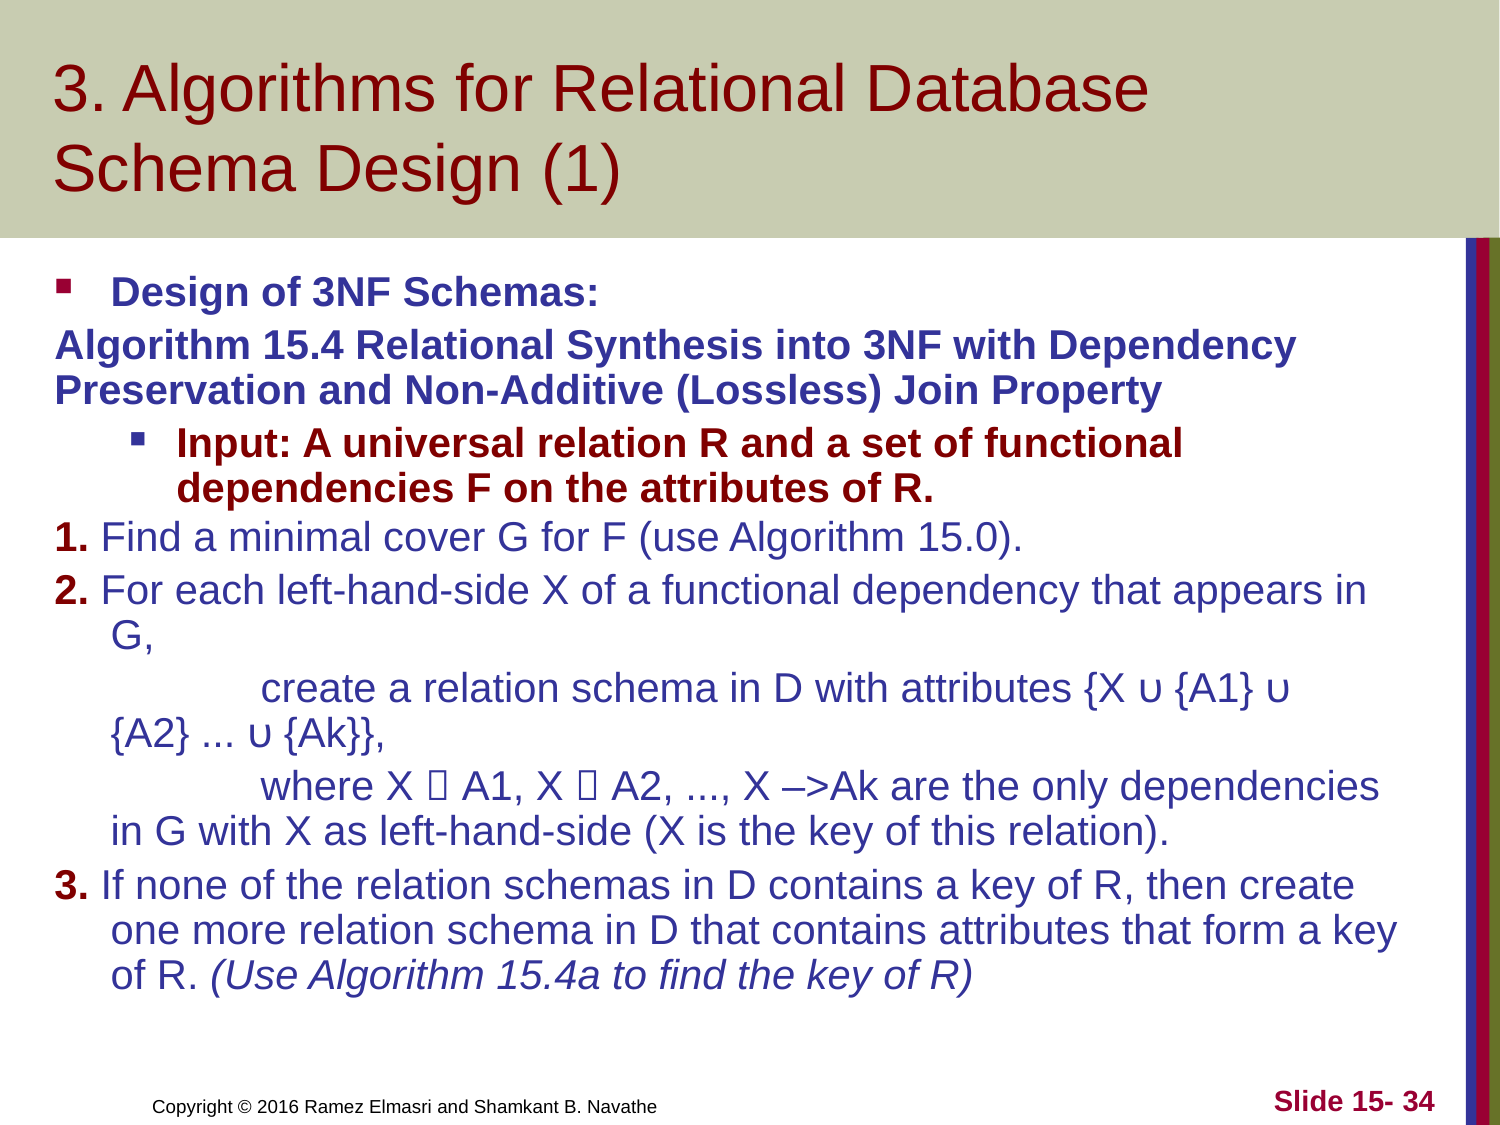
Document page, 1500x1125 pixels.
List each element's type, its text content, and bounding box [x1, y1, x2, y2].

title 3. Algorithms for Relational Database Schema Design (1) [37, 49, 1317, 213]
list Design of 3NF Schemas: Algorithm 15.4 Relational Synthesis into 3NF with Dependency Preservation and Non-Additive (Lossless) Join Property Input: A universal relation R and a set of functional dependencies F on the attributes of R. 1. Find a minimal cover G for F (use Algorithm 15.0). 2. For each left-hand-side X of a functional dependency that appears in G, create a relation schema in D with attributes {X υ {A1} υ {A2} ... υ {Ak}}, where X  A1, X  A2, ..., X –>Ak are the only dependencies in G with X as left-hand-side (X is the key of this relation). 3. If none of the relation schemas in D contains a key of R, then create one more relation schema in D that contains attributes that form a key of R. (Use Algorithm 15.4a to find the key of R) [39, 262, 1400, 1013]
slide_number Slide 15- 34 [1137, 1050, 1450, 1125]
